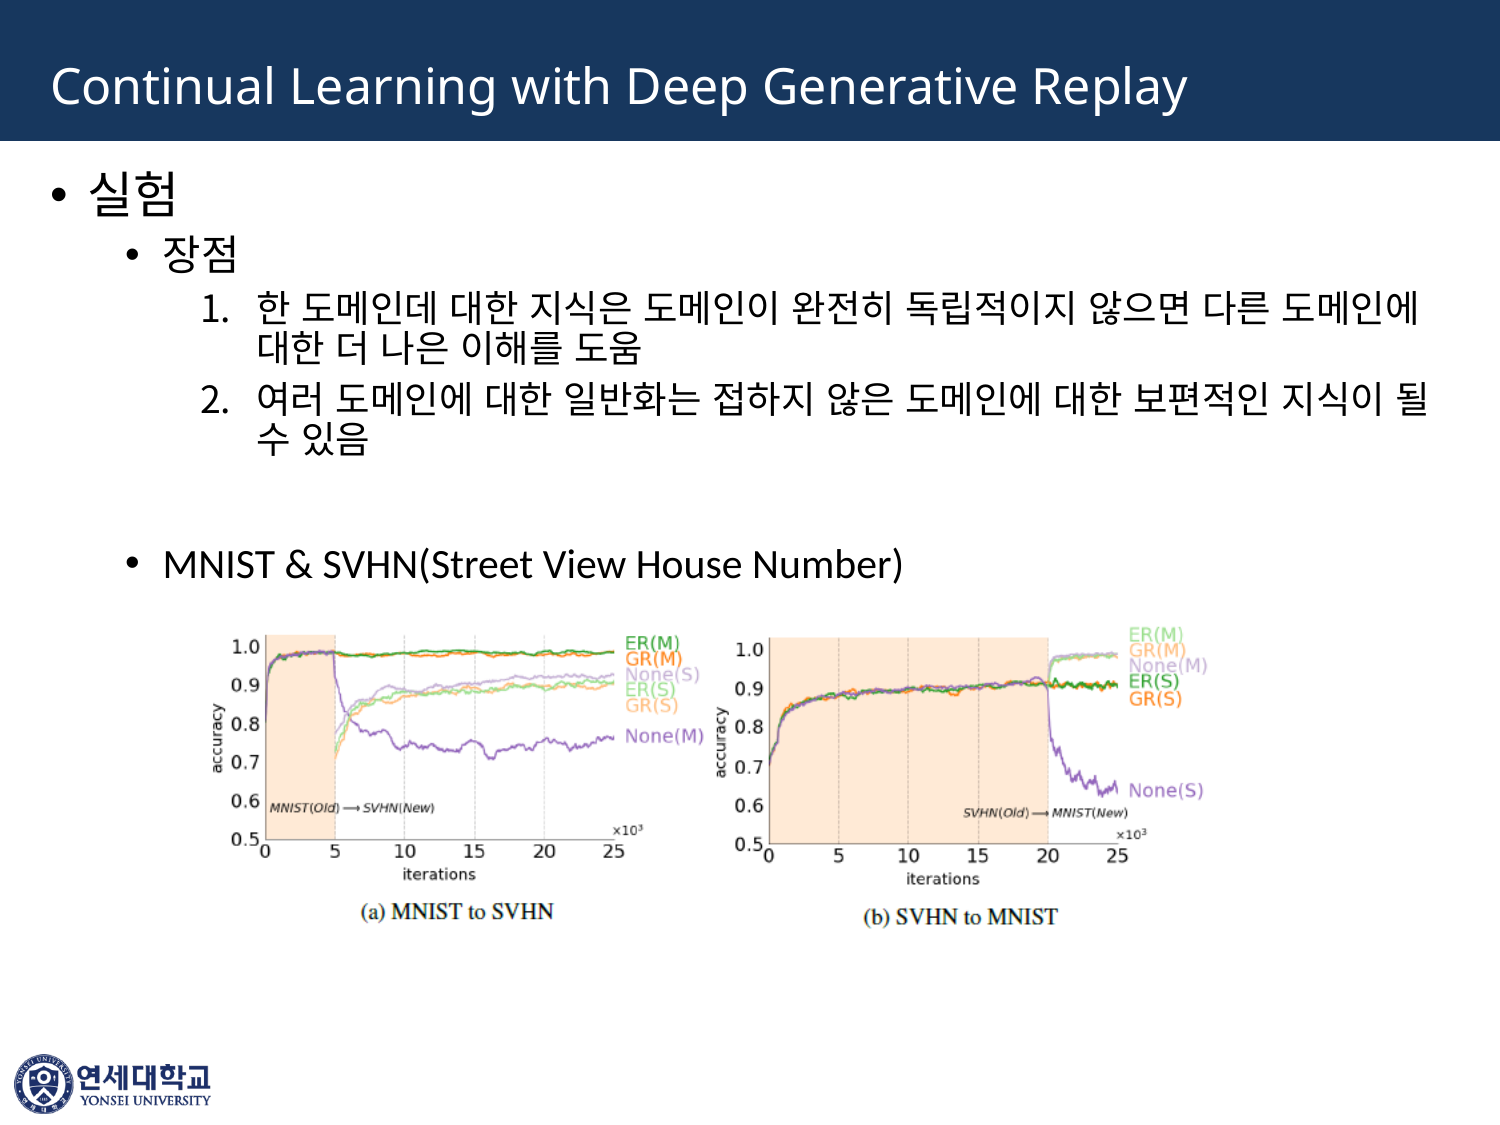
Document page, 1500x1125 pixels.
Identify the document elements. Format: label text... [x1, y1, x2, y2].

picture [192, 615, 1222, 938]
picture [14, 1054, 211, 1114]
list 실험 장점 한 도메인데 대한 지식은 도메인이 완전히 독립적이지 않으면 다른 도메인에 대한 더 나은 이해를 도움 여러 도메인에 대한 일반화는 접하지 않은 도메인에 대한 보편적인 지식이 될 수 있음 MNIST & SVHN(Street View House Number) [35, 162, 1463, 1034]
title Continual Learning with Deep Generative Replay [35, 35, 1463, 141]
